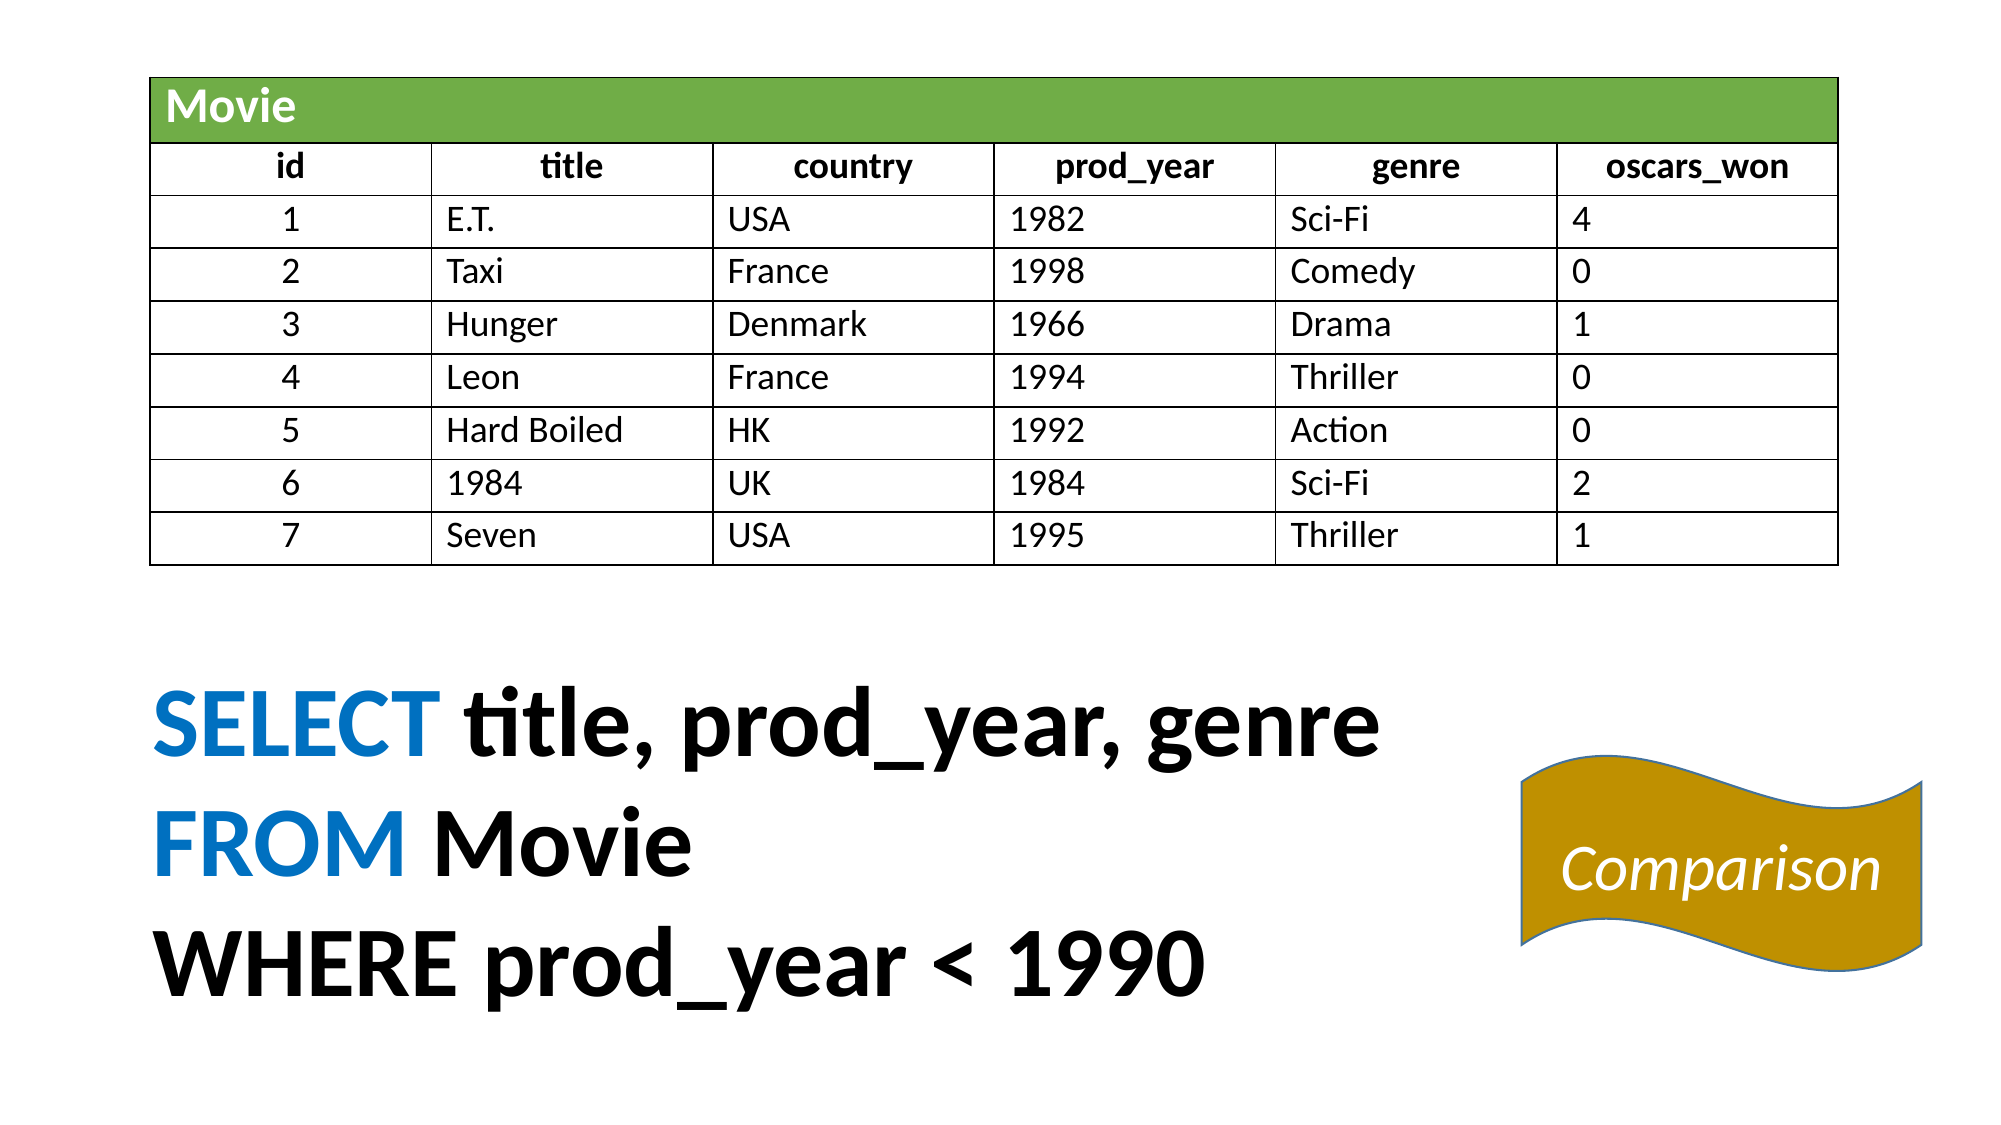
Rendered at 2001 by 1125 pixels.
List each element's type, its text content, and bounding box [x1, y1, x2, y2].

table_cell 7 [151, 513, 431, 564]
table_cell 1 [1558, 302, 1837, 353]
table_cell Denmark [714, 302, 993, 353]
table_cell genre [1276, 144, 1556, 195]
table_cell USA [714, 513, 993, 564]
table_cell 1 [151, 196, 431, 247]
table_cell Drama [1276, 302, 1556, 353]
table_cell 0 [1558, 355, 1837, 406]
table_cell E.T. [432, 196, 712, 247]
table_cell oscars_won [1558, 144, 1837, 195]
table_cell 1992 [995, 408, 1275, 459]
table_cell title [432, 144, 712, 195]
table_cell Sci-Fi [1276, 460, 1556, 511]
table_cell 4 [151, 355, 431, 406]
table_cell Leon [432, 355, 712, 406]
table_cell Hunger [432, 302, 712, 353]
table_cell UK [714, 460, 993, 511]
table_cell Seven [432, 513, 712, 564]
table_cell Taxi [432, 249, 712, 300]
table_cell 1995 [995, 513, 1275, 564]
table_cell Comedy [1276, 249, 1556, 300]
table_cell 1998 [995, 249, 1275, 300]
table_cell 1984 [995, 460, 1275, 511]
table_header Movie [151, 78, 1837, 142]
table_cell Thriller [1276, 513, 1556, 564]
table_cell 2 [1558, 460, 1837, 511]
text_box Comparison [1520, 754, 1923, 972]
table_cell country [714, 144, 993, 195]
table_cell Hard Boiled [432, 408, 712, 459]
list SELECT title, prod_year, genre FROM Movie WHERE prod_year < 1990 [137, 662, 1863, 1100]
table_cell 0 [1558, 249, 1837, 300]
table_cell 5 [151, 408, 431, 459]
table_cell USA [714, 196, 993, 247]
table_cell 1 [1558, 513, 1837, 564]
table_cell id [151, 144, 431, 195]
table_cell 4 [1558, 196, 1837, 247]
table_cell 1966 [995, 302, 1275, 353]
table_cell 0 [1558, 408, 1837, 459]
table_cell 2 [151, 249, 431, 300]
table_cell 1984 [432, 460, 712, 511]
table_cell France [714, 249, 993, 300]
table_cell Action [1276, 408, 1556, 459]
table_cell HK [714, 408, 993, 459]
table_cell France [714, 355, 993, 406]
table_cell Sci-Fi [1276, 196, 1556, 247]
table_cell prod_year [995, 144, 1275, 195]
table_cell 1982 [995, 196, 1275, 247]
table_cell 1994 [995, 355, 1275, 406]
table_cell 6 [151, 460, 431, 511]
table_cell Thriller [1276, 355, 1556, 406]
table_cell 3 [151, 302, 431, 353]
